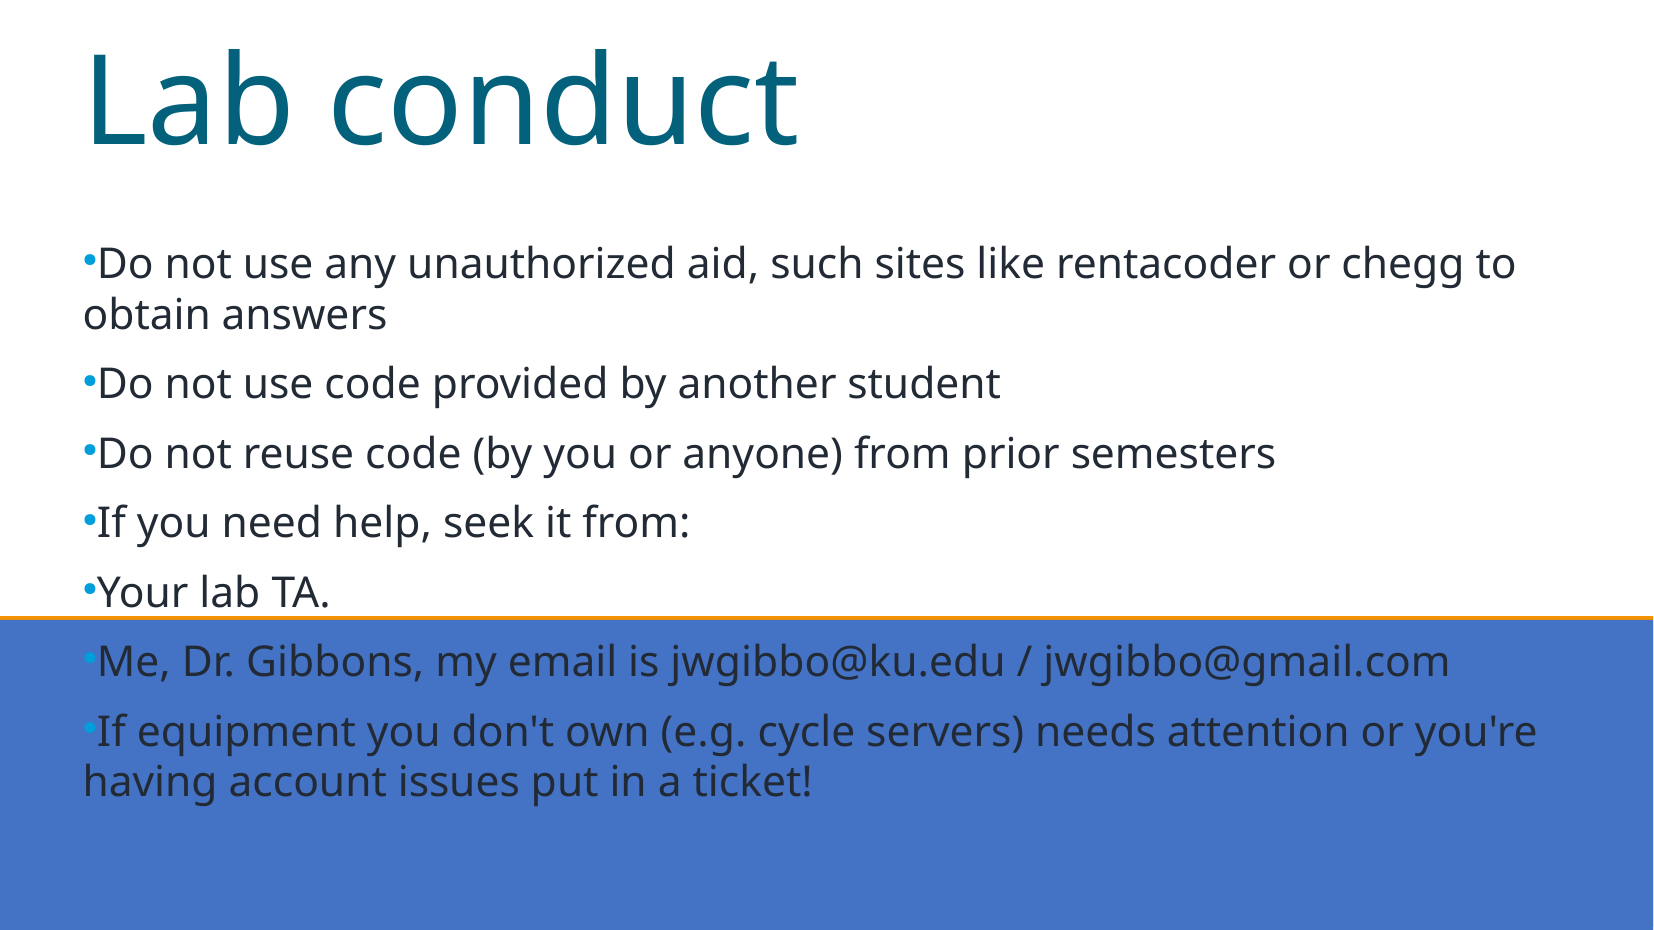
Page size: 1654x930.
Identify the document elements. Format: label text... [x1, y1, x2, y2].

title Lab conduct [82, 14, 1571, 171]
list Do not use any unauthorized aid, such sites like rentacoder or chegg to obtain answers Do not use code provided by another student Do not reuse code (by you or anyone) from prior semesters If you need help, seek it from: Your lab TA. Me, Dr. Gibbons, my email is jwgibbo@ku.edu / jwgibbo@gmail.com If equipment you don't own (e.g. cycle servers) needs attention or you're having account issues put in a ticket! [82, 236, 1562, 810]
